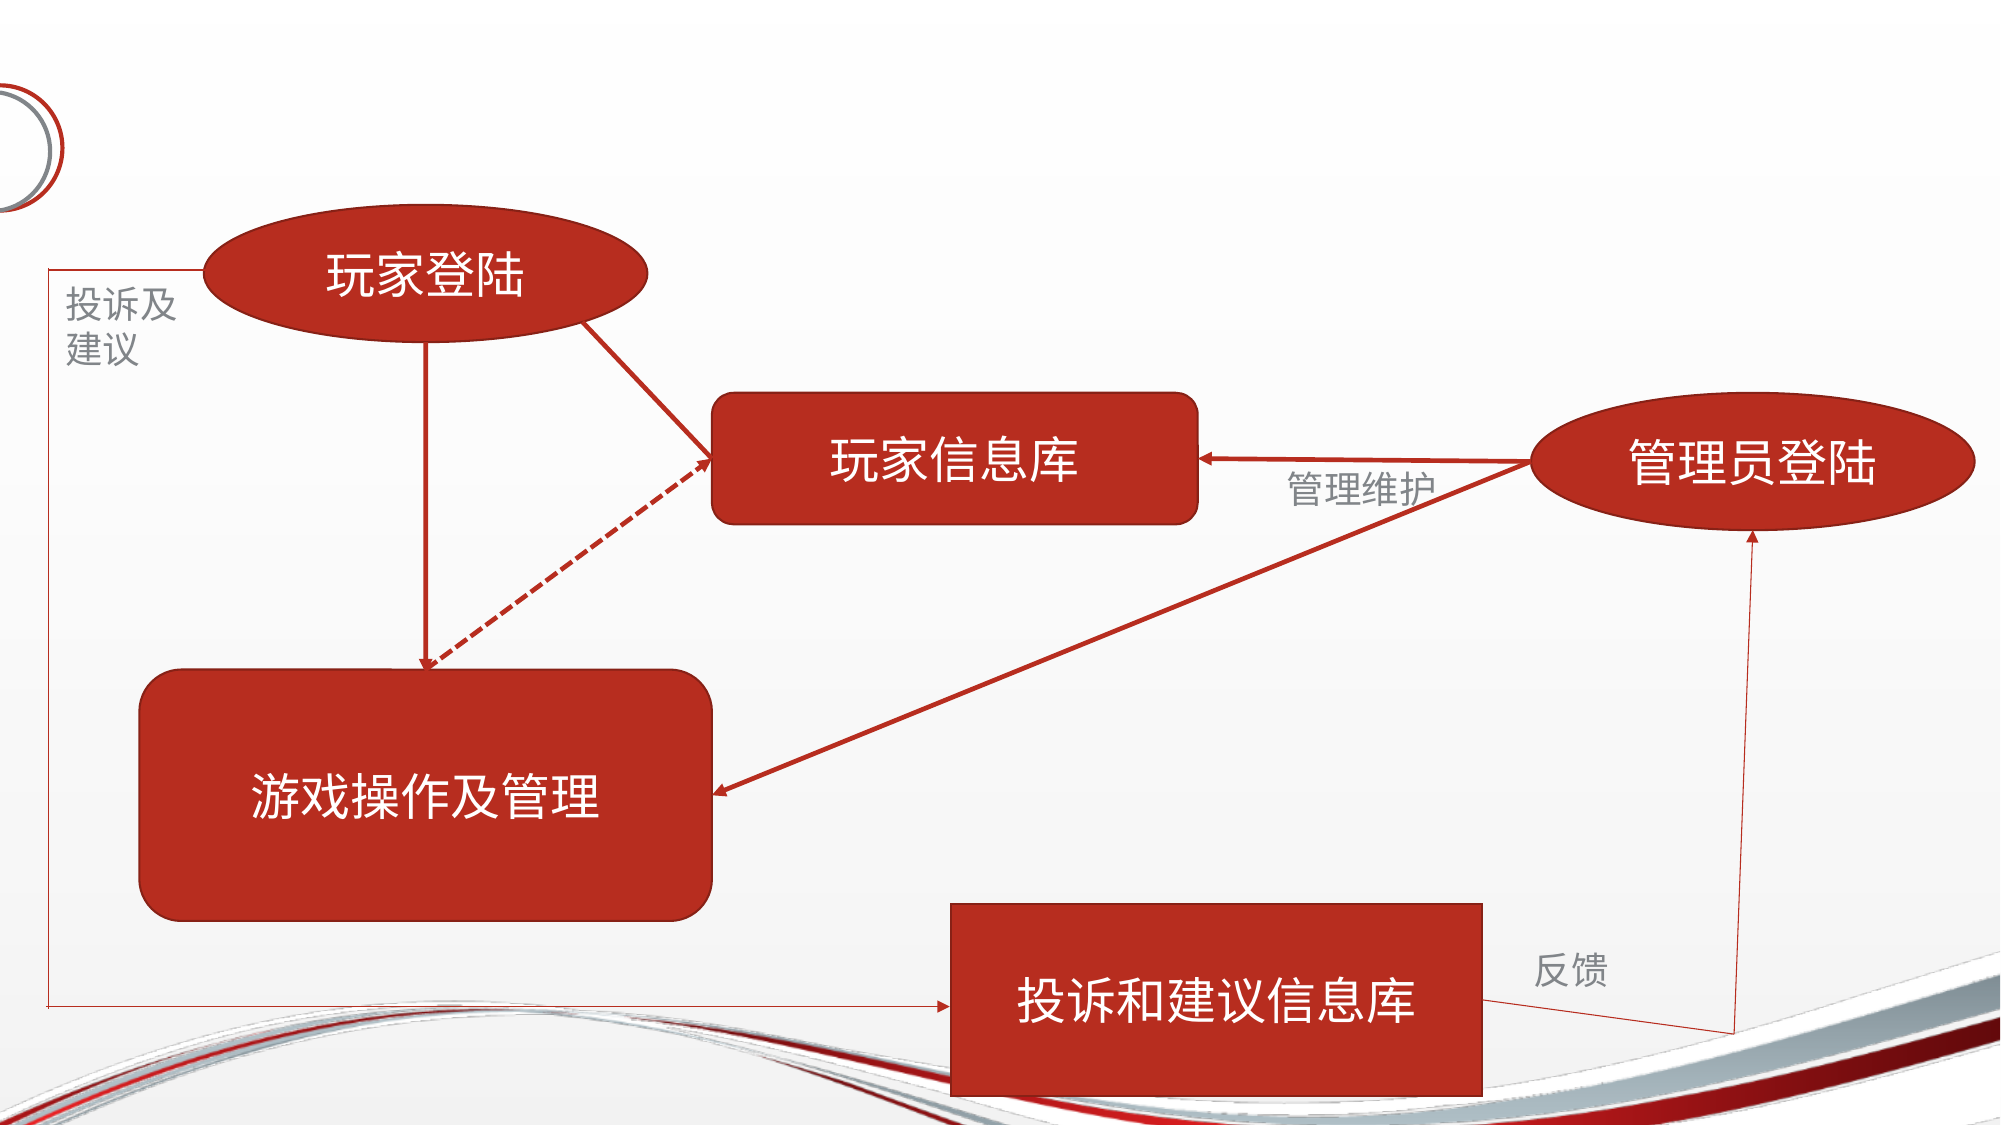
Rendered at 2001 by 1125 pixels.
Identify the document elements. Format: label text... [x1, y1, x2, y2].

picture [0, 95, 48, 208]
text_box 投诉和建议信息库 [950, 903, 1483, 1097]
text_box 管理员登陆 [1530, 391, 1976, 532]
text_box 玩家信息库 [950, 391, 1199, 461]
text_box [1463, 564, 1735, 1035]
picture [0, 0, 2001, 1125]
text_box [950, 461, 1531, 796]
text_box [46, 267, 950, 1009]
picture [0, 88, 60, 197]
text_box 玩家登陆 [203, 203, 648, 267]
